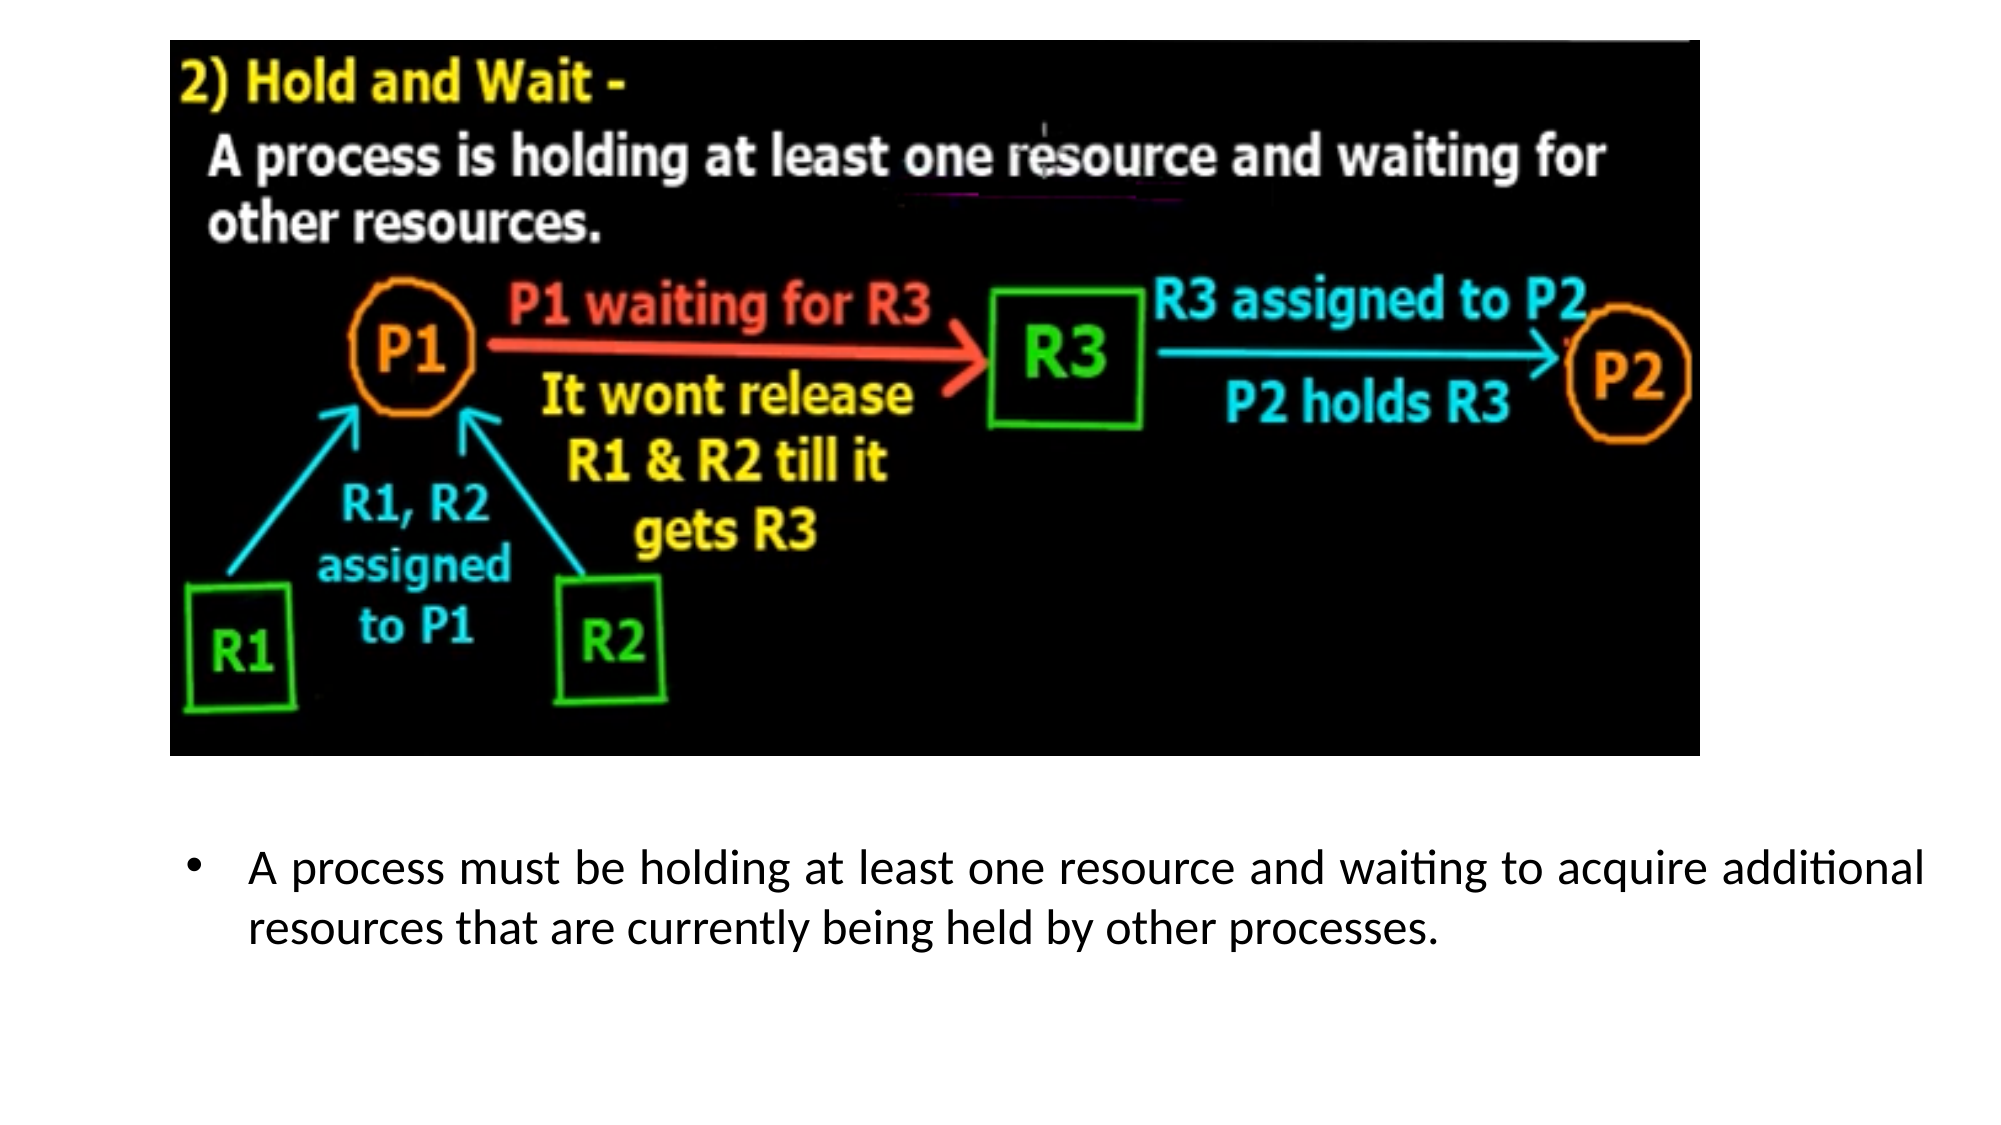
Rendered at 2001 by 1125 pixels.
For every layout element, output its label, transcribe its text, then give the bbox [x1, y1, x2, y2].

text_box A process must be holding at least one resource and waiting to acquire additional resources that are currently being held by other processes. [170, 827, 1942, 962]
picture [170, 40, 1700, 756]
